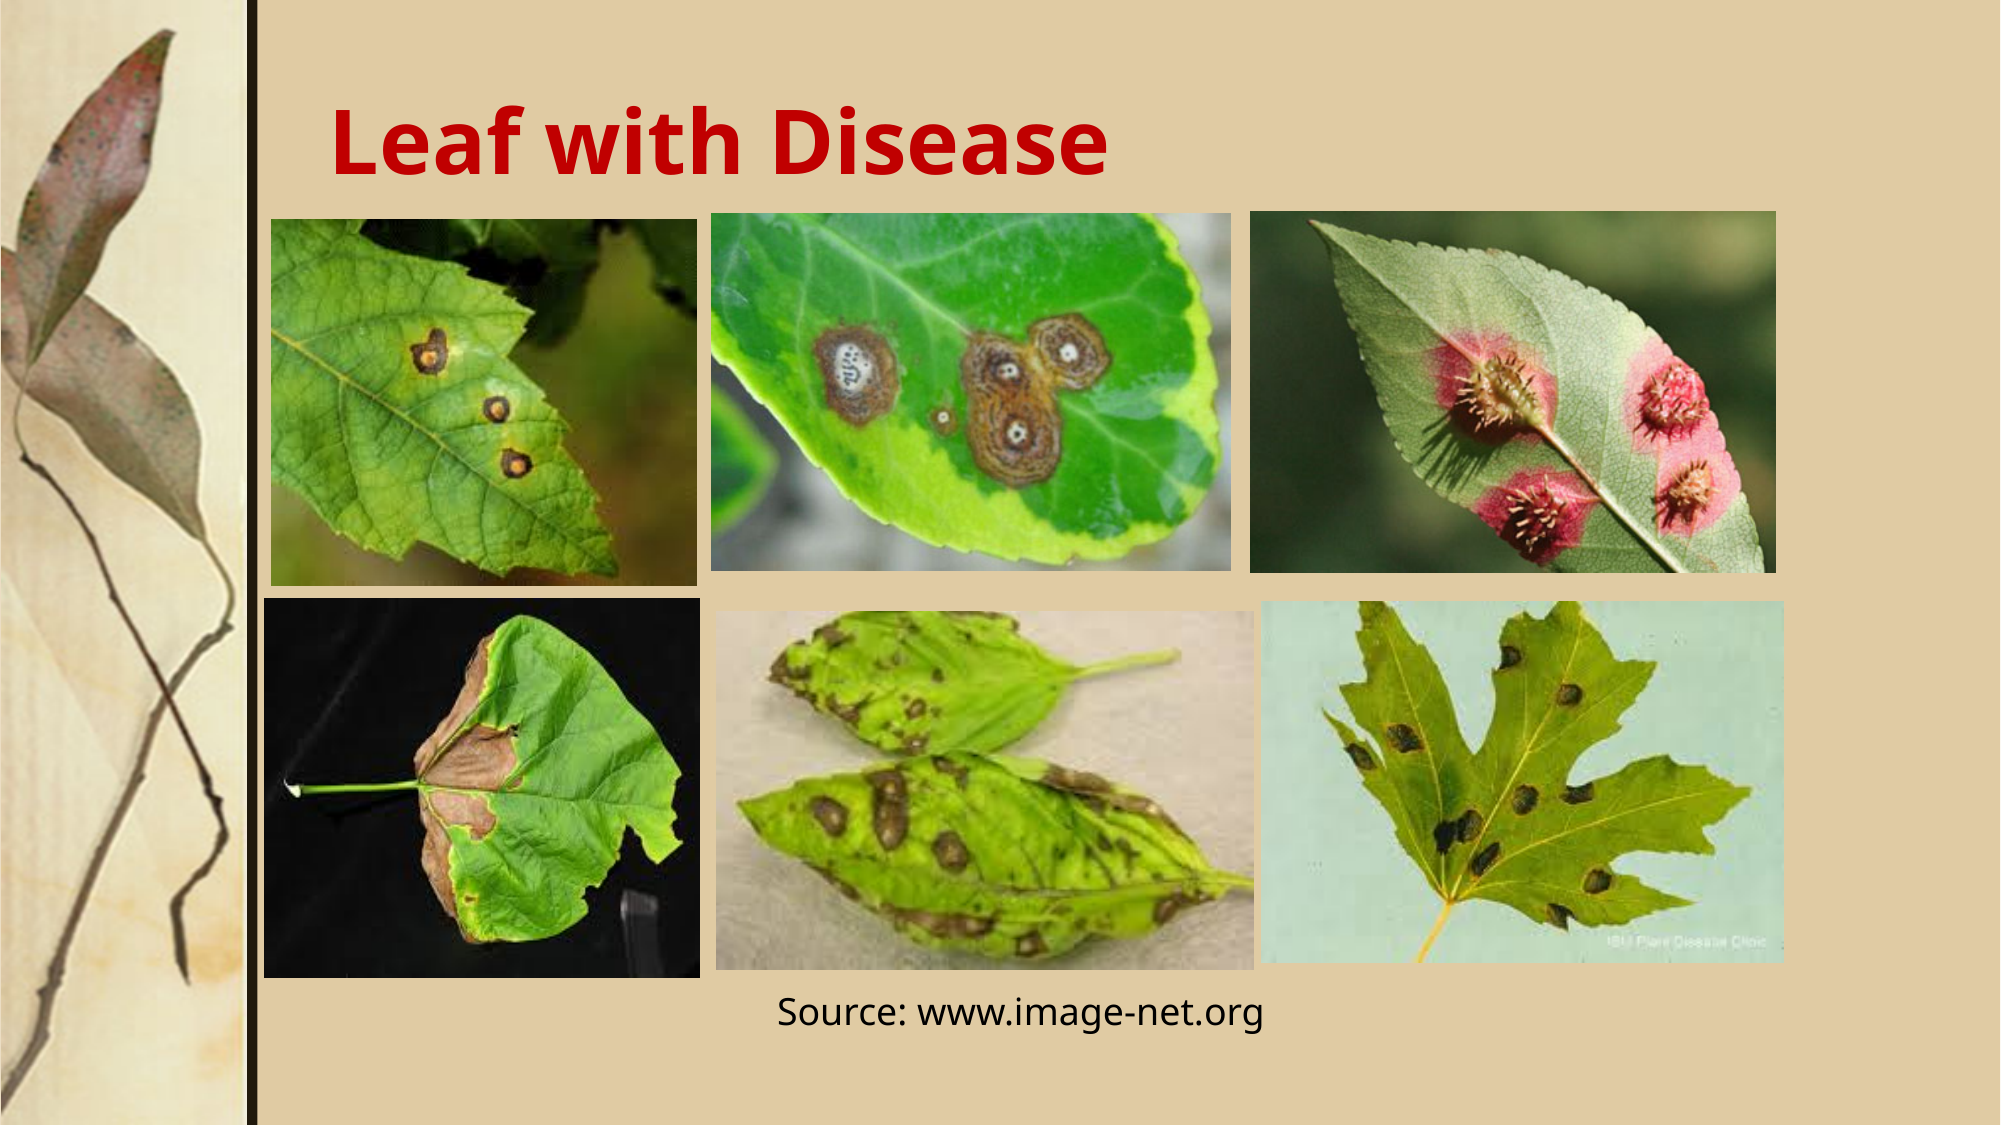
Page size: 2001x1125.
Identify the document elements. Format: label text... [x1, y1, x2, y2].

picture [264, 598, 700, 978]
text_box Source: www.image-net.org [762, 980, 1410, 1041]
picture [711, 213, 1231, 571]
picture [1, 0, 247, 1125]
title Leaf with Disease [313, 45, 1954, 233]
picture [1249, 210, 1776, 573]
picture [1261, 601, 1784, 963]
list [271, 219, 697, 586]
picture [715, 611, 1254, 970]
